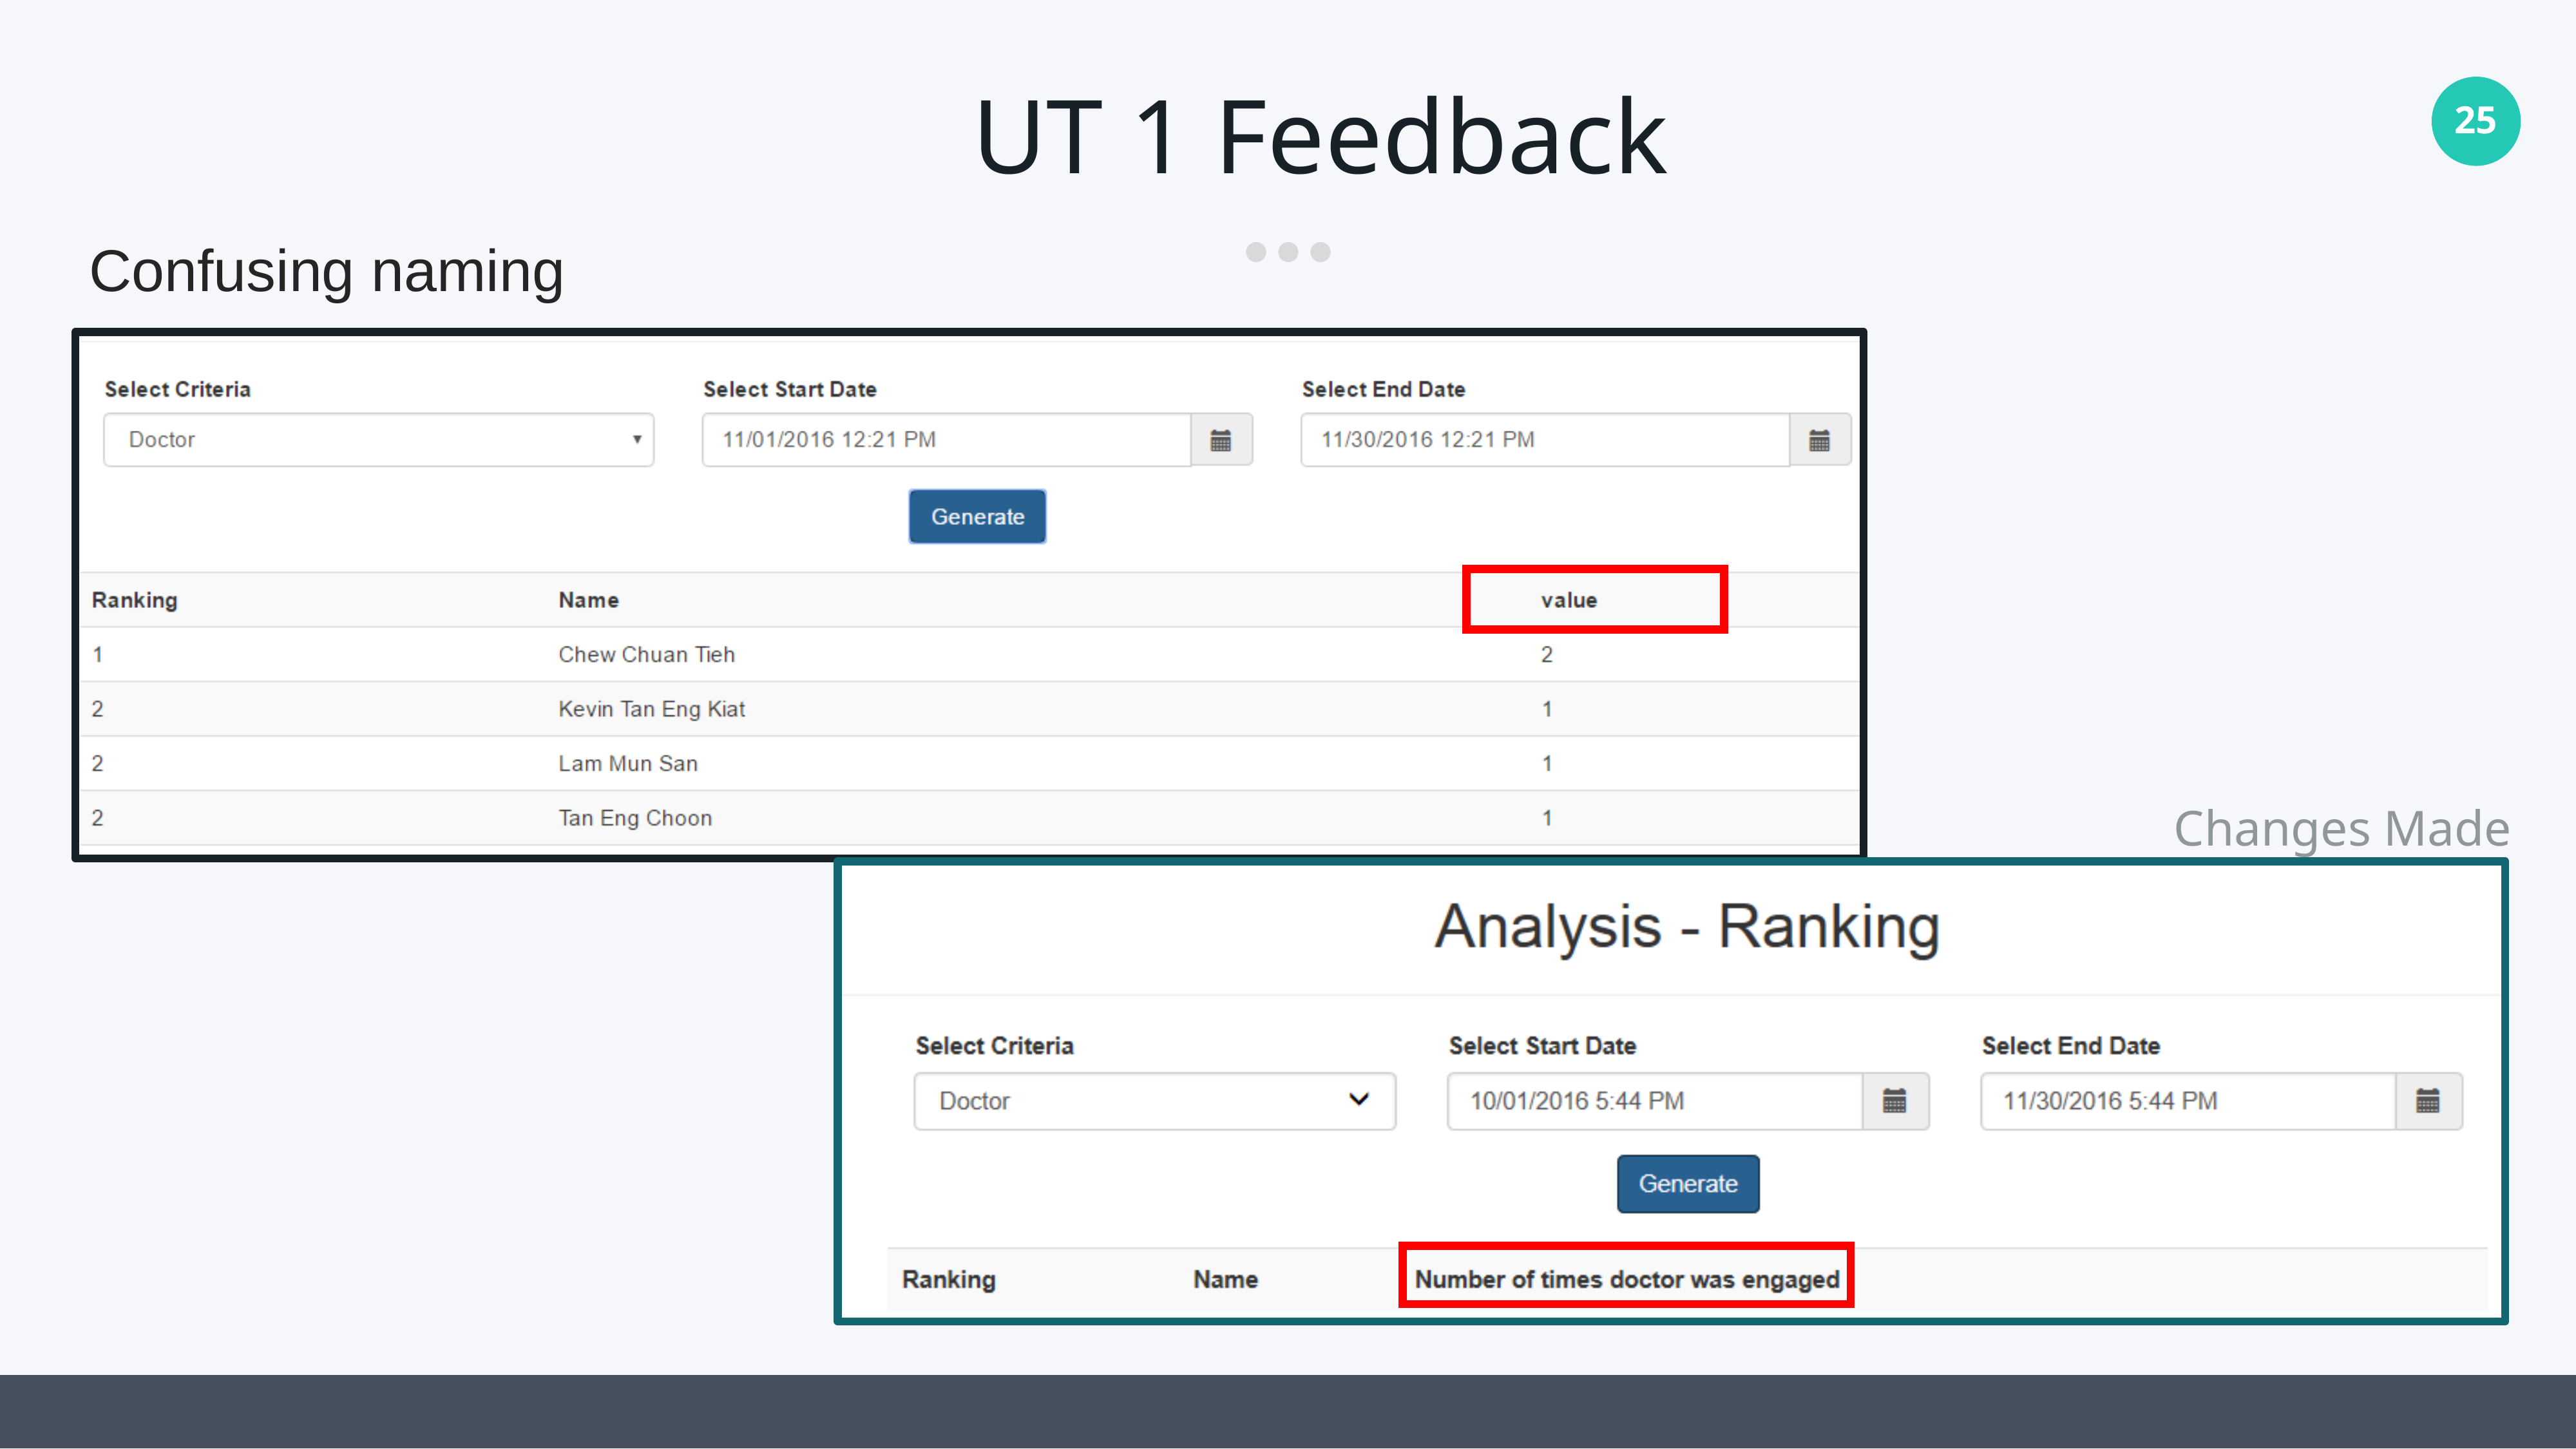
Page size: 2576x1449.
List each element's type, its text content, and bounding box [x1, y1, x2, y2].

picture [841, 865, 2501, 1318]
text_box Confusing naming [79, 156, 1831, 308]
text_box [1246, 242, 1331, 263]
picture [0, 1375, 2576, 1448]
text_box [79, 336, 1860, 855]
text_box UT 1 Feedback [972, 71, 1669, 156]
text_box Changes Made [2164, 793, 2576, 861]
